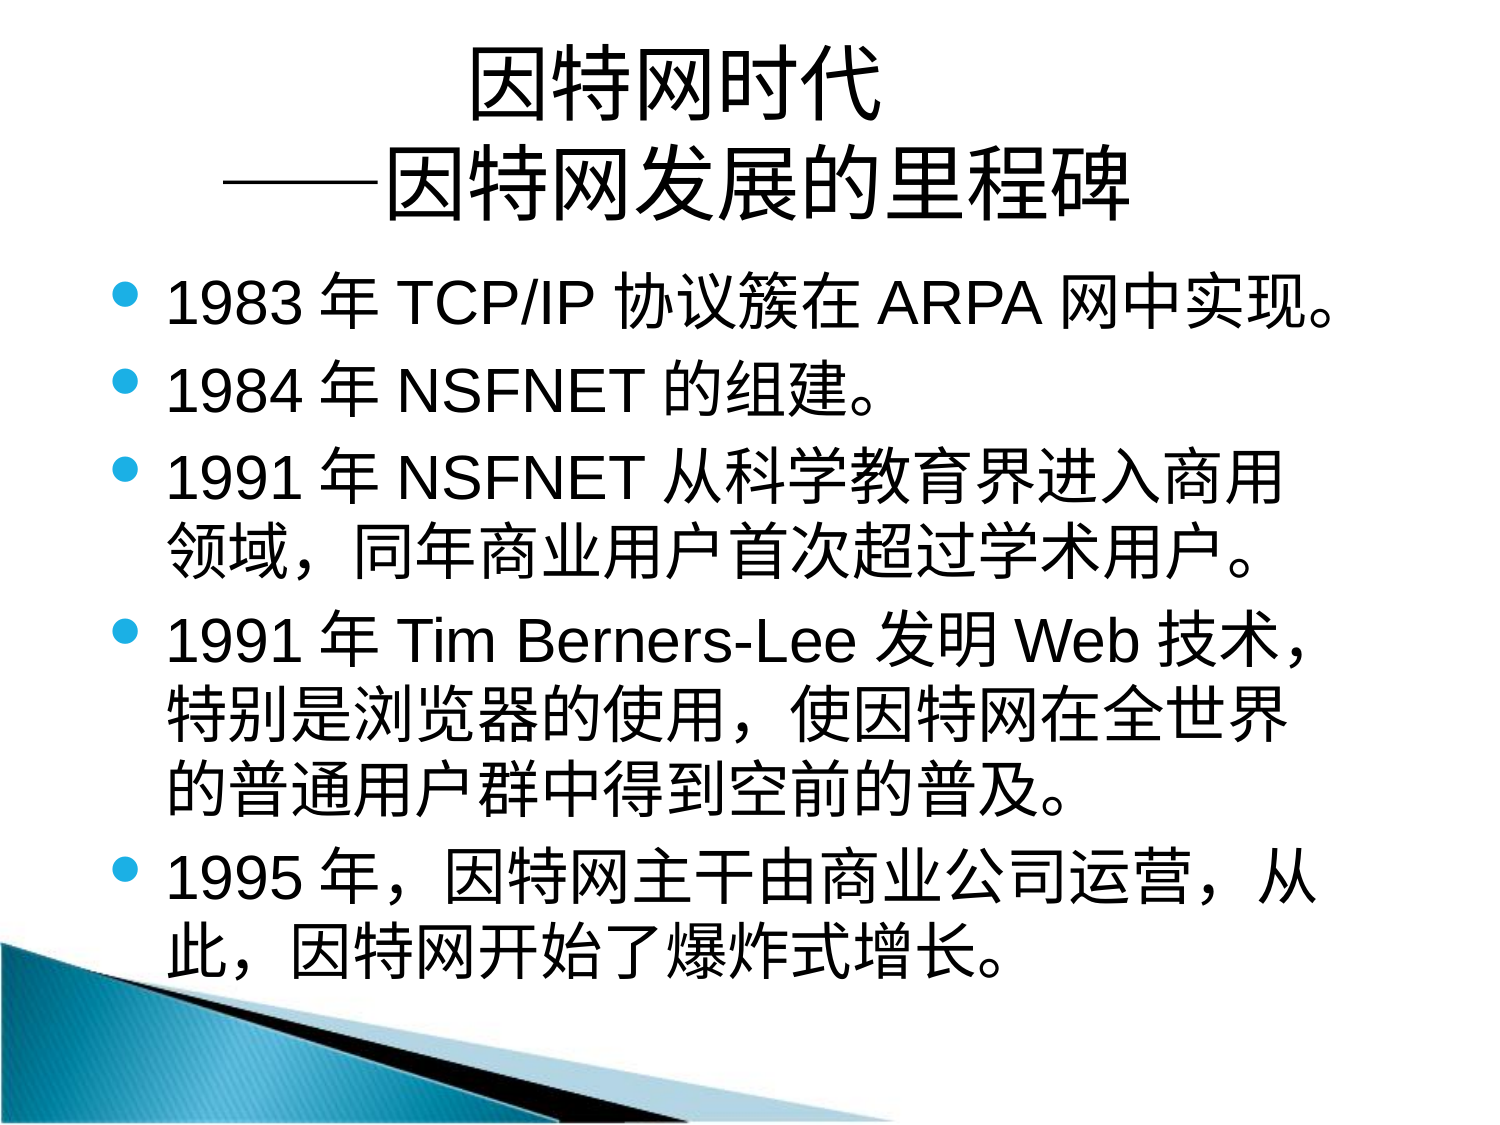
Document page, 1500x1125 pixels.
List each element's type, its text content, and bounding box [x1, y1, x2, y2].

picture [0, 823, 914, 1125]
list 1983年TCP/IP协议簇在ARPA网中实现。 1984年NSFNET的组建。 1991年NSFNET从科学教育界进入商用领域，同年商业用户首次超过学术用户。 1991年Tim Berners-Lee发明Web技术，特别是浏览器的使用，使因特网在全世界的普通用户群中得到空前的普及。 1995年，因特网主干由商业公司运营，从此，因特网开始了爆炸式增长。 [93, 254, 1351, 998]
title 因特网时代 ——因特网发展的里程碑 [0, 37, 1351, 226]
